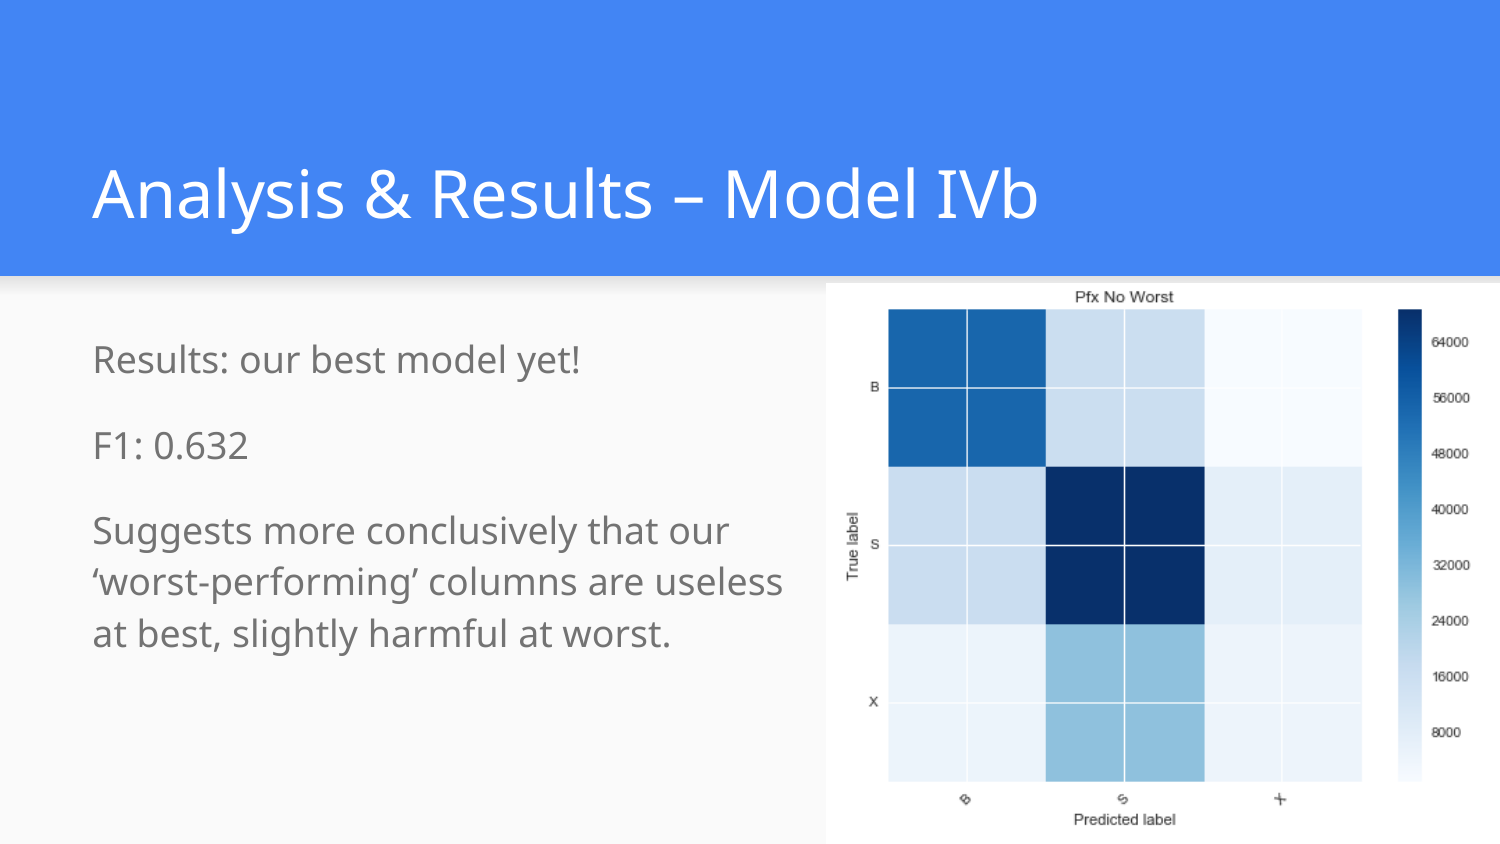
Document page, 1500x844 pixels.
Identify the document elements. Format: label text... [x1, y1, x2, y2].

picture [826, 283, 1500, 844]
list Results: our best model yet! F1: 0.632 Suggests more conclusively that our ‘worst-performing’ columns are useless at best, slightly harmful at worst. [77, 314, 821, 760]
title Analysis & Results – Model IVb [77, 121, 1427, 248]
